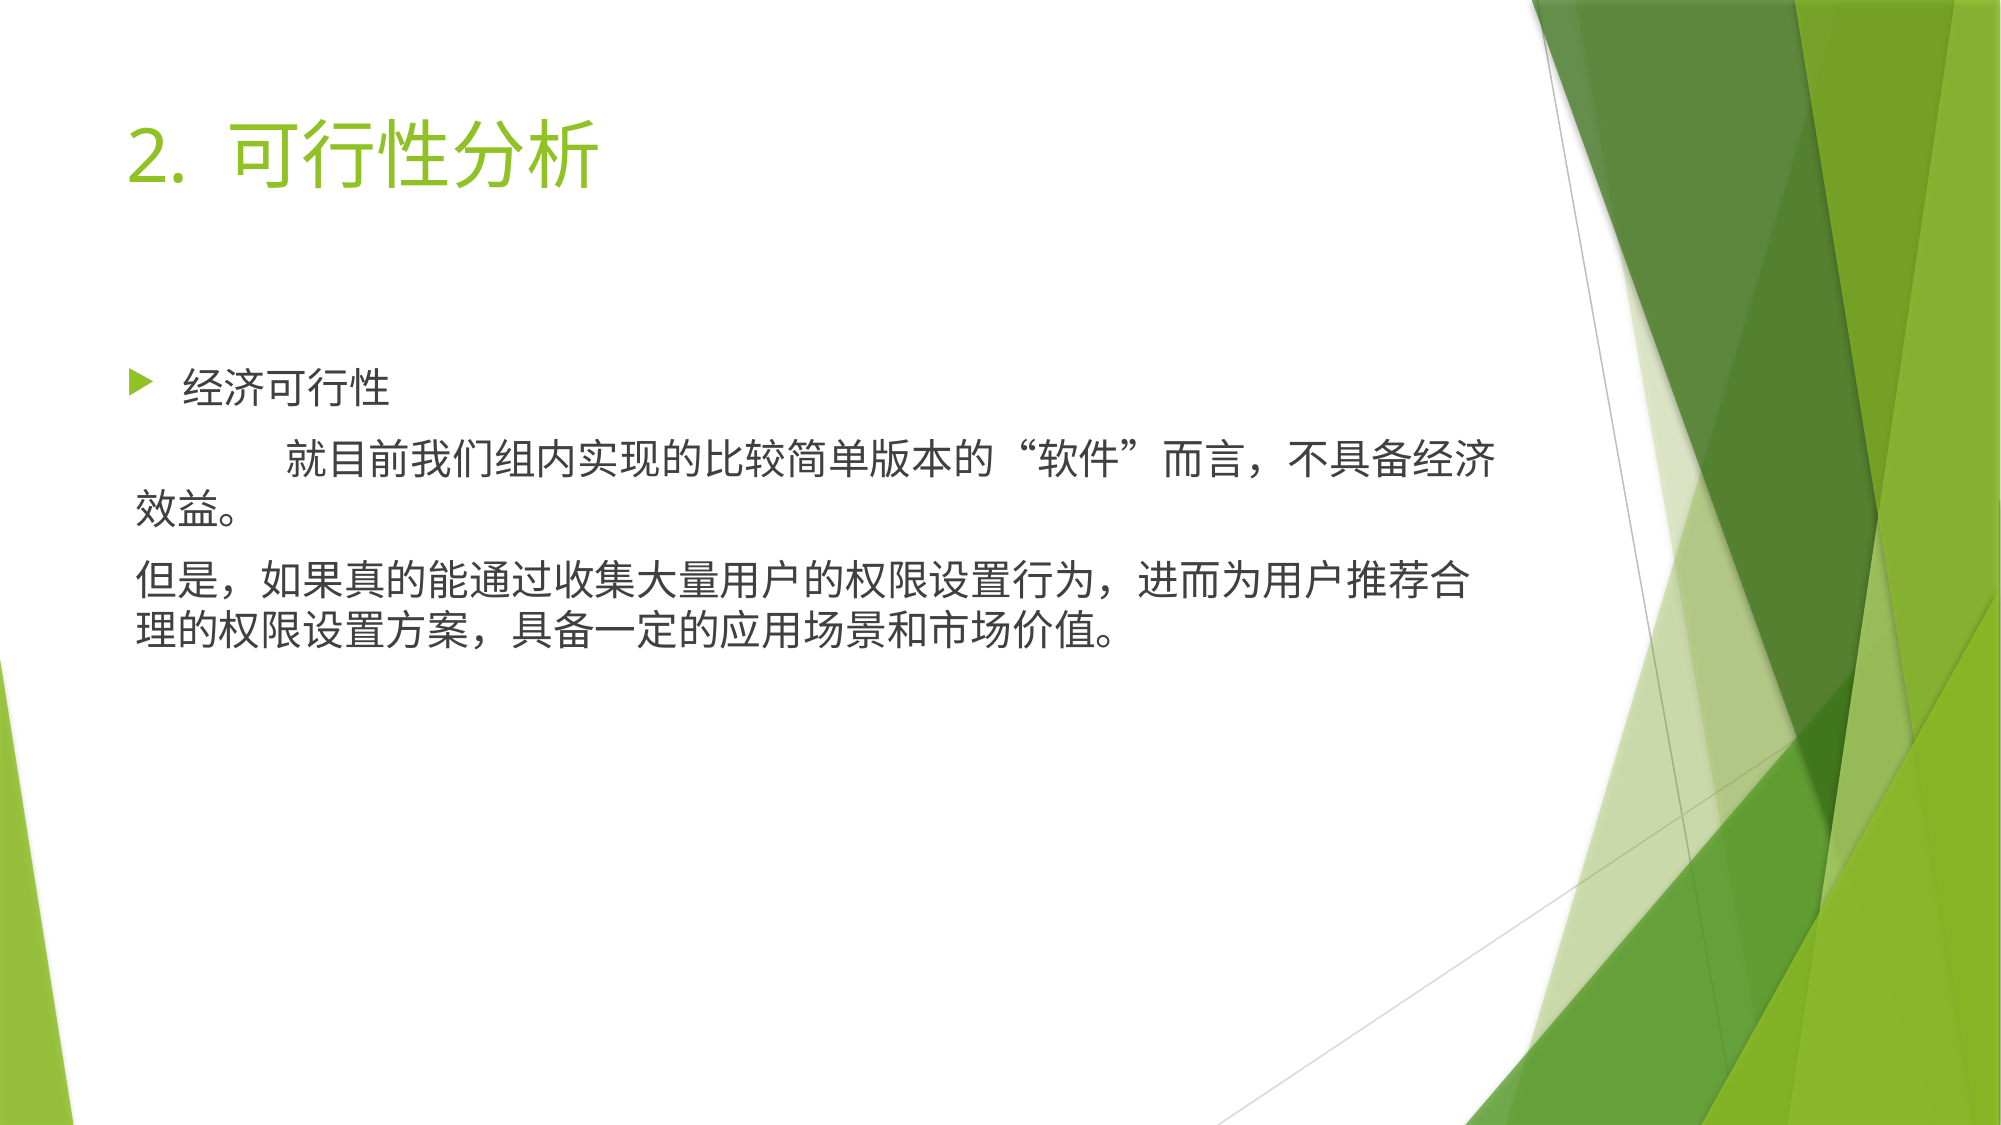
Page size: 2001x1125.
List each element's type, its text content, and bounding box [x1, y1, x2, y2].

title 2. 可行性分析 [111, 99, 1522, 317]
list 经济可行性 就目前我们组内实现的比较简单版本的“软件”而言，不具备经济效益。 但是，如果真的能通过收集大量用户的权限设置行为，进而为用户推荐合理的权限设置方案，具备一定的应用场景和市场价值。 [111, 354, 1522, 992]
